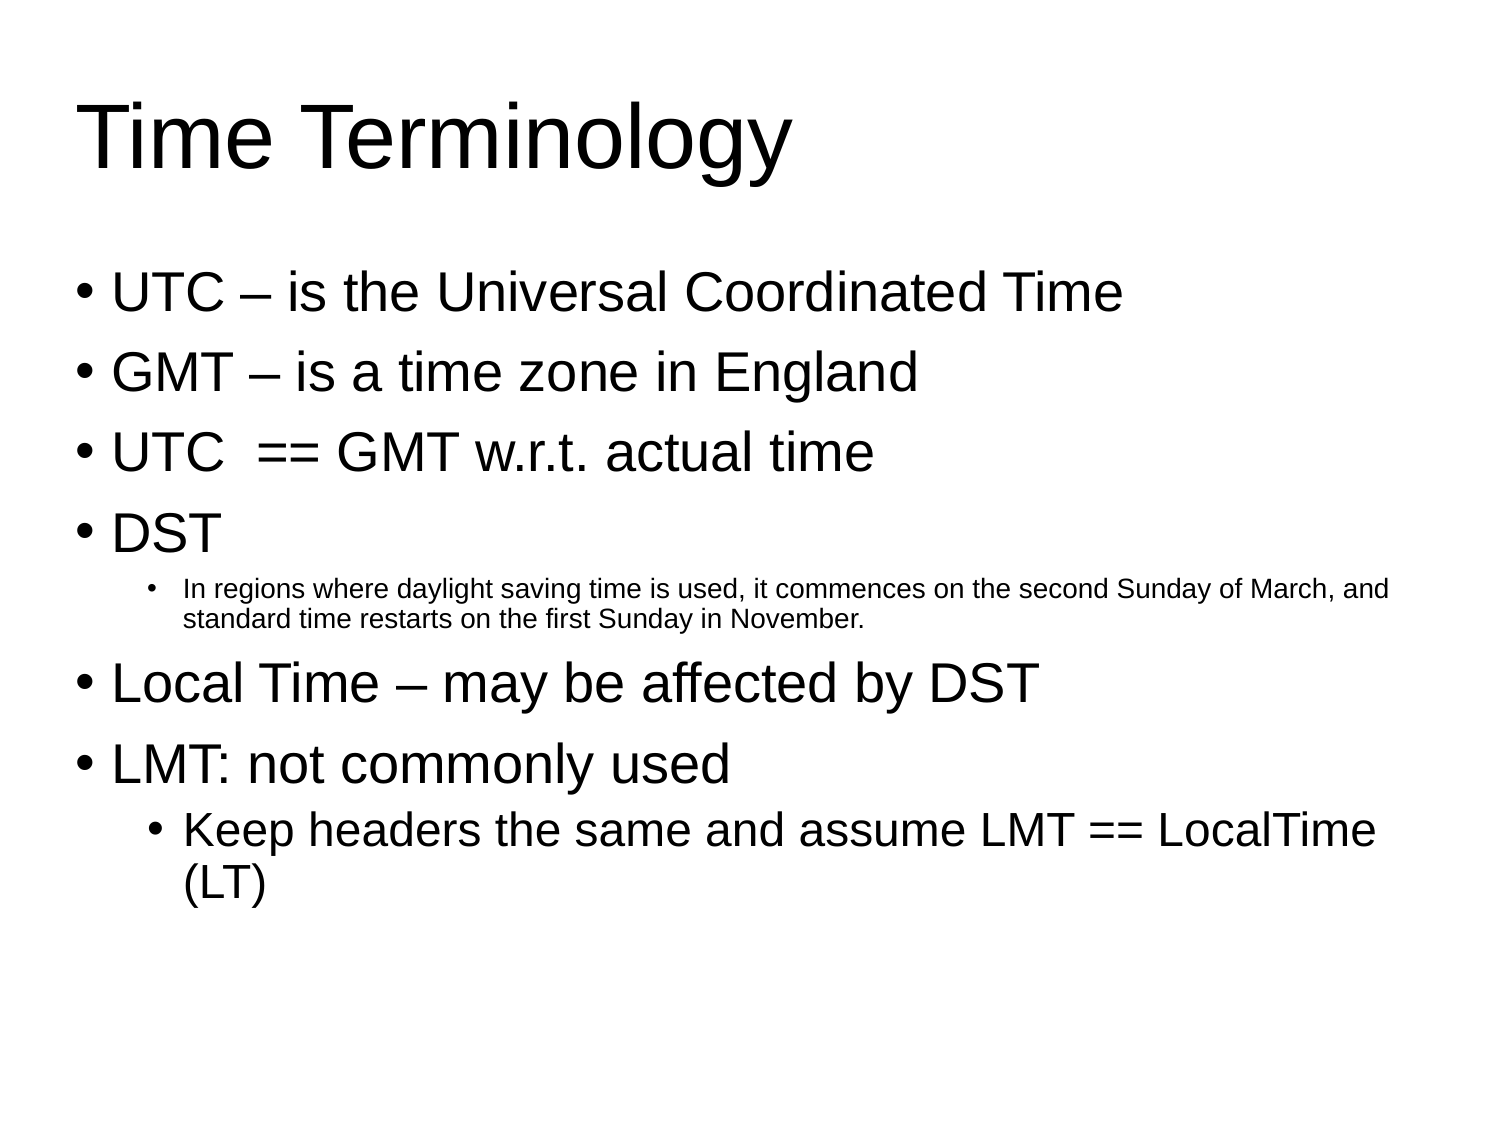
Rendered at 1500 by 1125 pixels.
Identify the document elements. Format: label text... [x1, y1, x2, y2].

list UTC – is the Universal Coordinated Time GMT – is a time zone in England UTC == GMT w.r.t. actual time DST In regions where daylight saving time is used, it commences on the second Sunday of March, and standard time restarts on the first Sunday in November. Local Time – may be affected by DST LMT: not commonly used Keep headers the same and assume LMT == LocalTime (LT) [75, 263, 1425, 916]
title Time Terminology [75, 44, 1425, 233]
